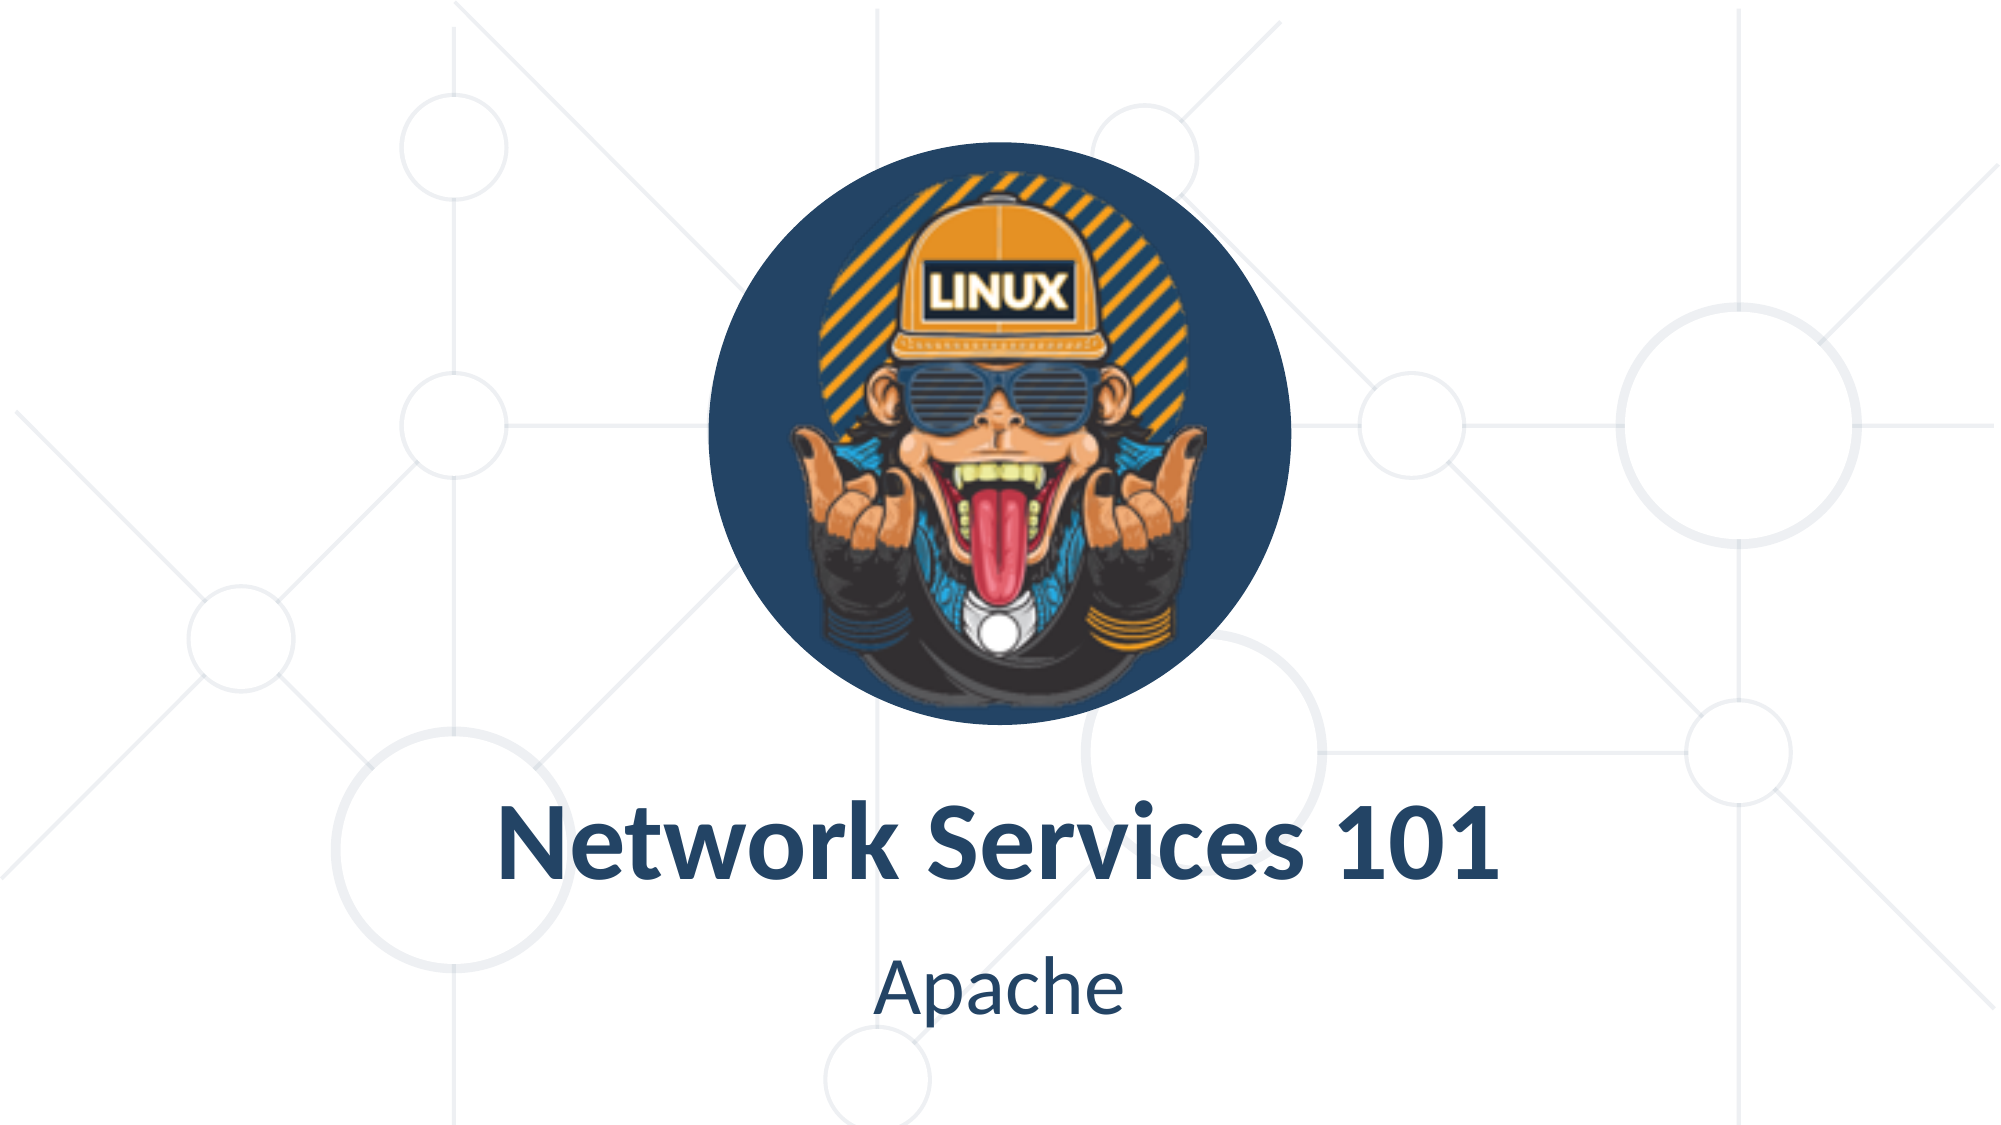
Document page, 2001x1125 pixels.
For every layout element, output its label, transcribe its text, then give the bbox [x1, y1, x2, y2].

title Network Services 101 [100, 771, 1900, 898]
picture [785, 170, 1207, 714]
subtitle Apache [100, 916, 1900, 1043]
